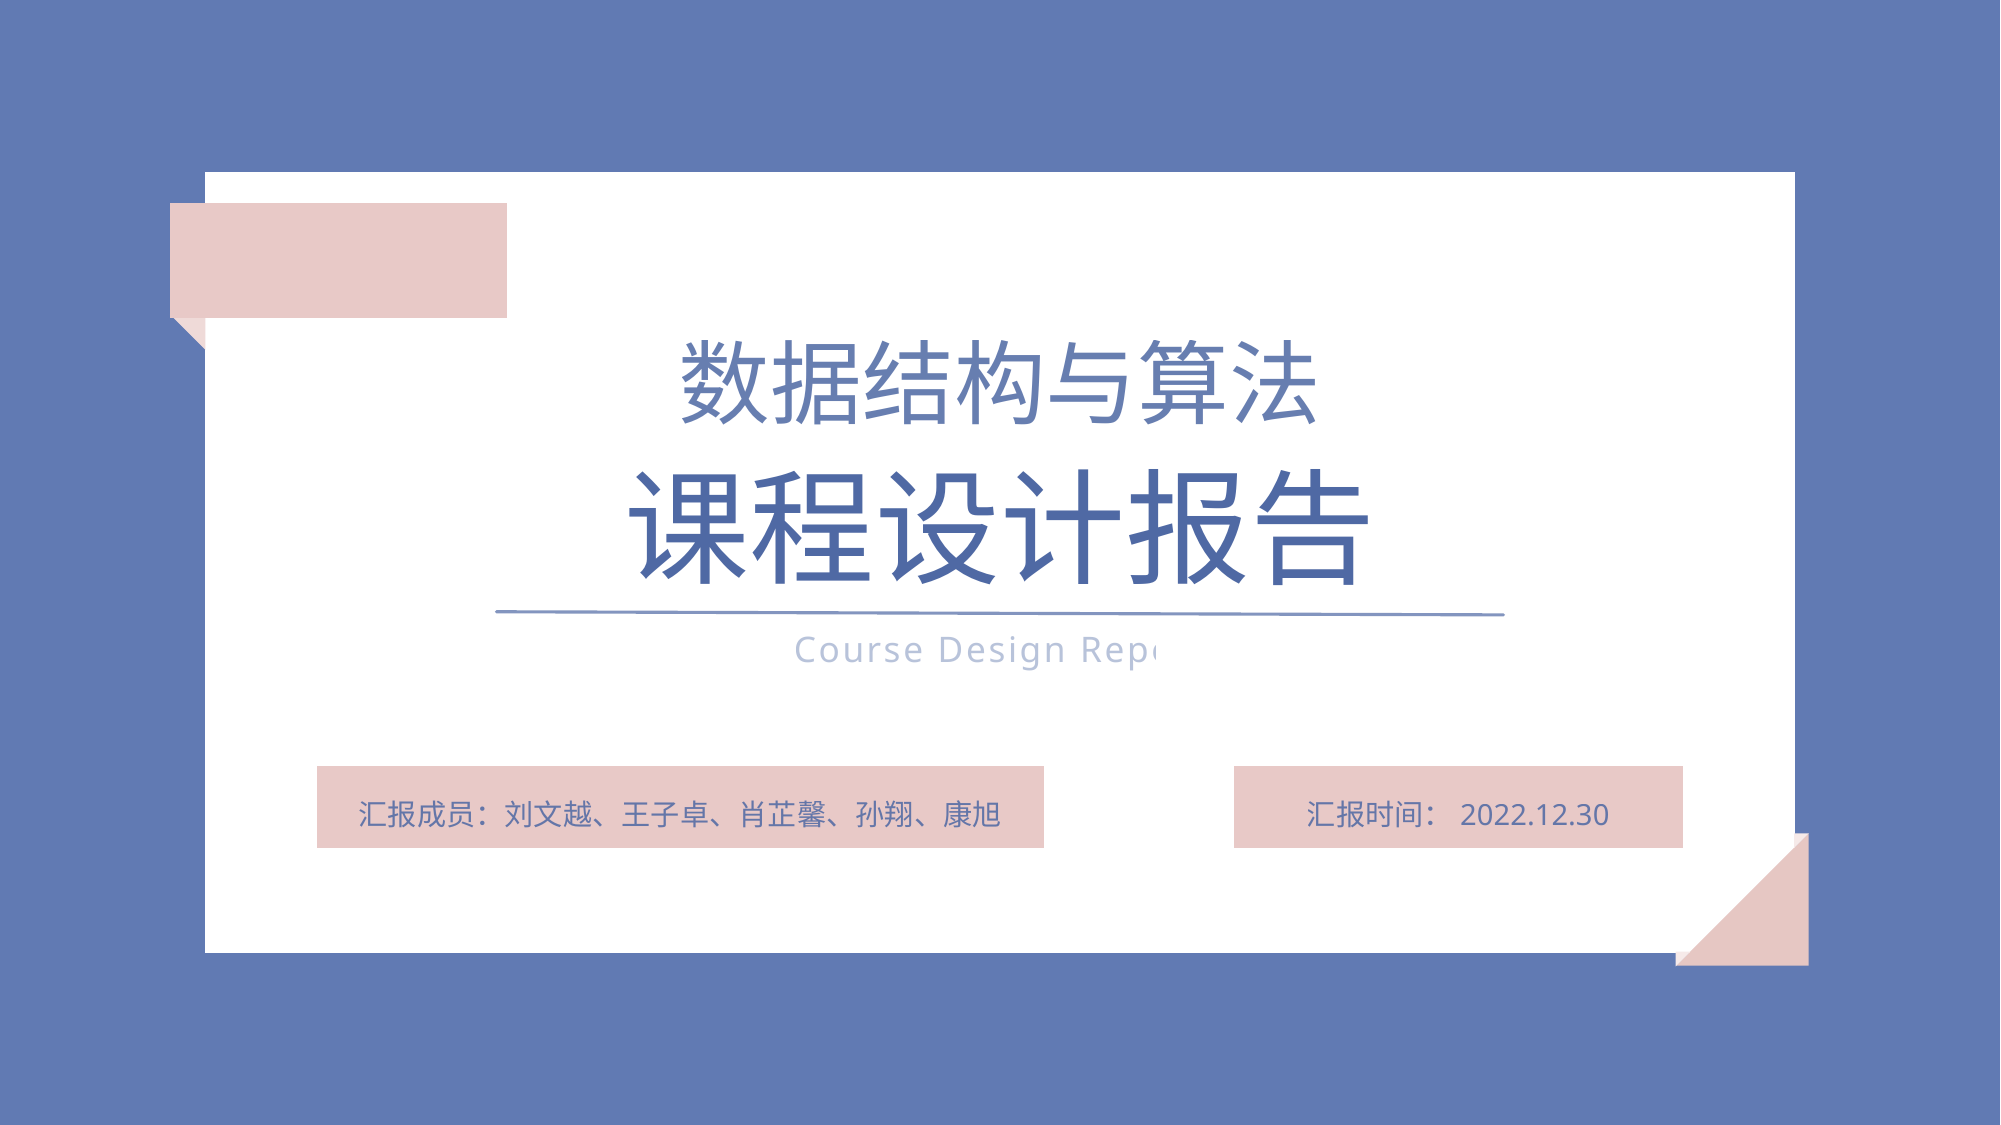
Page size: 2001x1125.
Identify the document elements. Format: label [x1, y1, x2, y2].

text_box [1233, 766, 1683, 848]
text_box [316, 762, 1044, 1104]
text_box [1676, 833, 1809, 966]
text_box [169, 202, 508, 318]
text_box [204, 171, 1796, 954]
text_box [1675, 951, 1691, 967]
text_box [1794, 833, 1809, 848]
text_box [169, 318, 206, 350]
